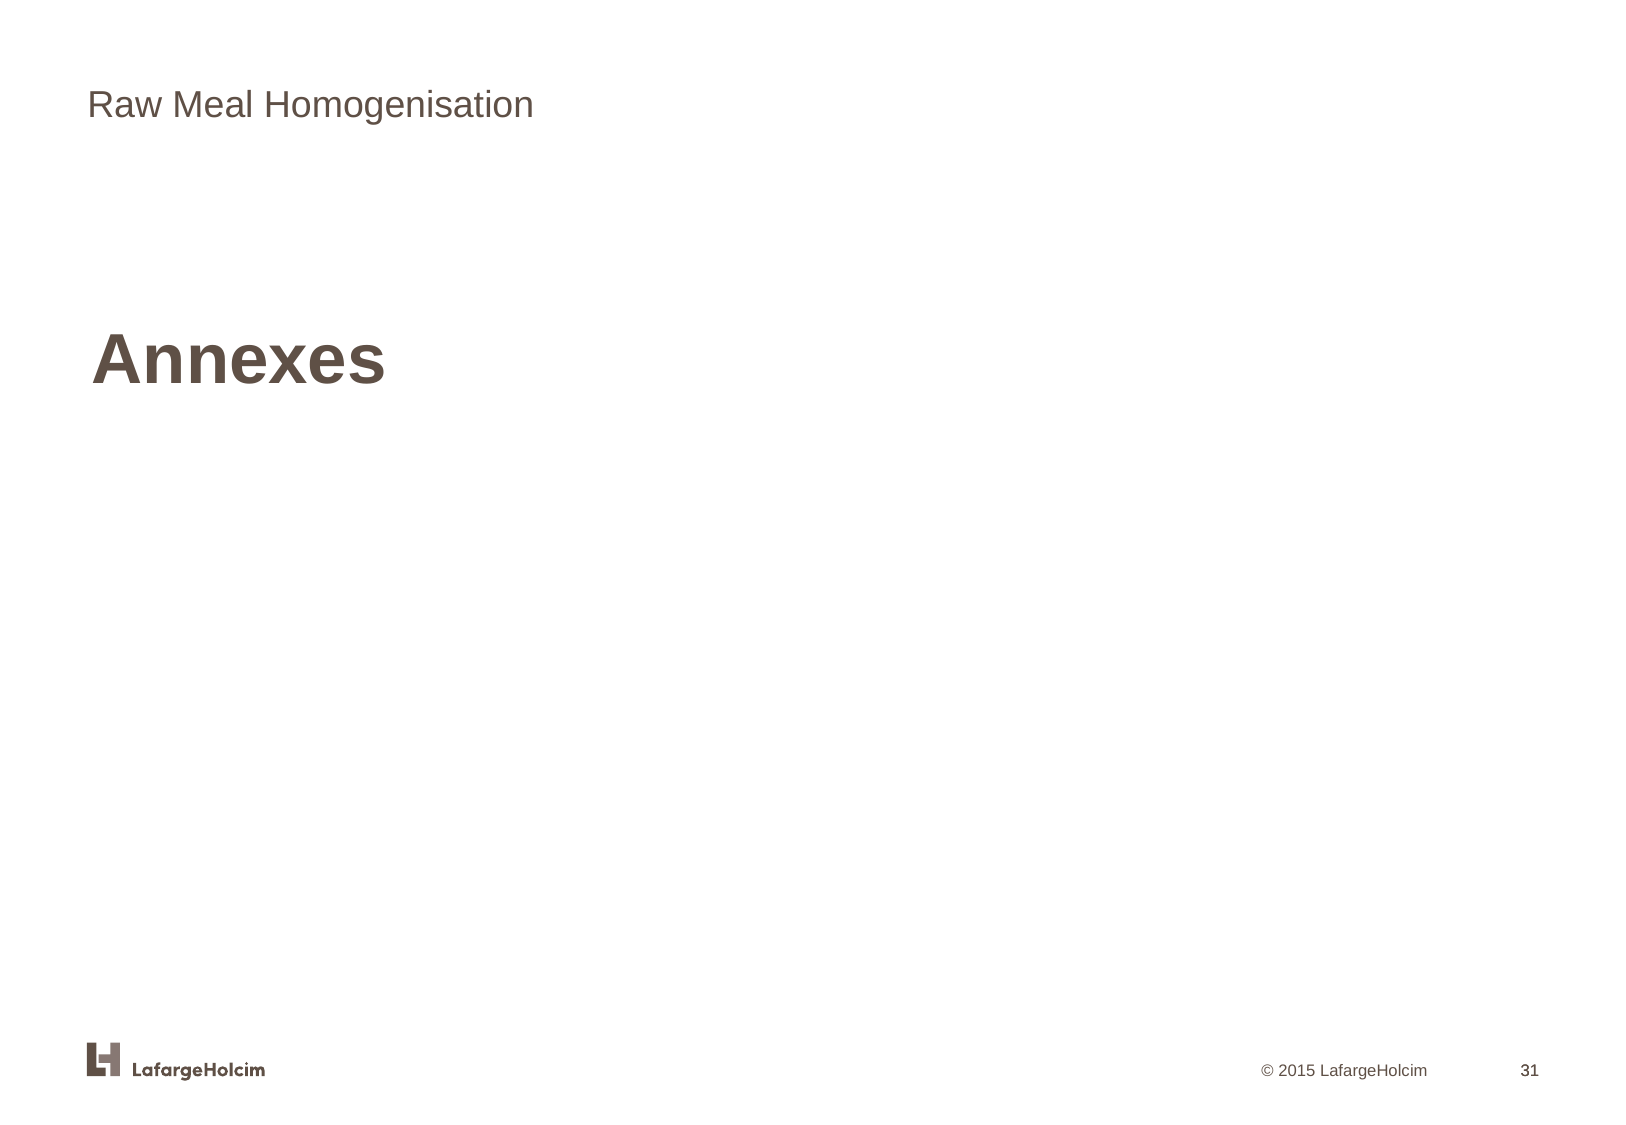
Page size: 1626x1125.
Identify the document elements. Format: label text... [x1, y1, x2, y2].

text_box Annexes [91, 318, 1534, 492]
text_box Raw Meal Homogenisation [87, 80, 1116, 163]
text_box 31 [1467, 1052, 1539, 1080]
